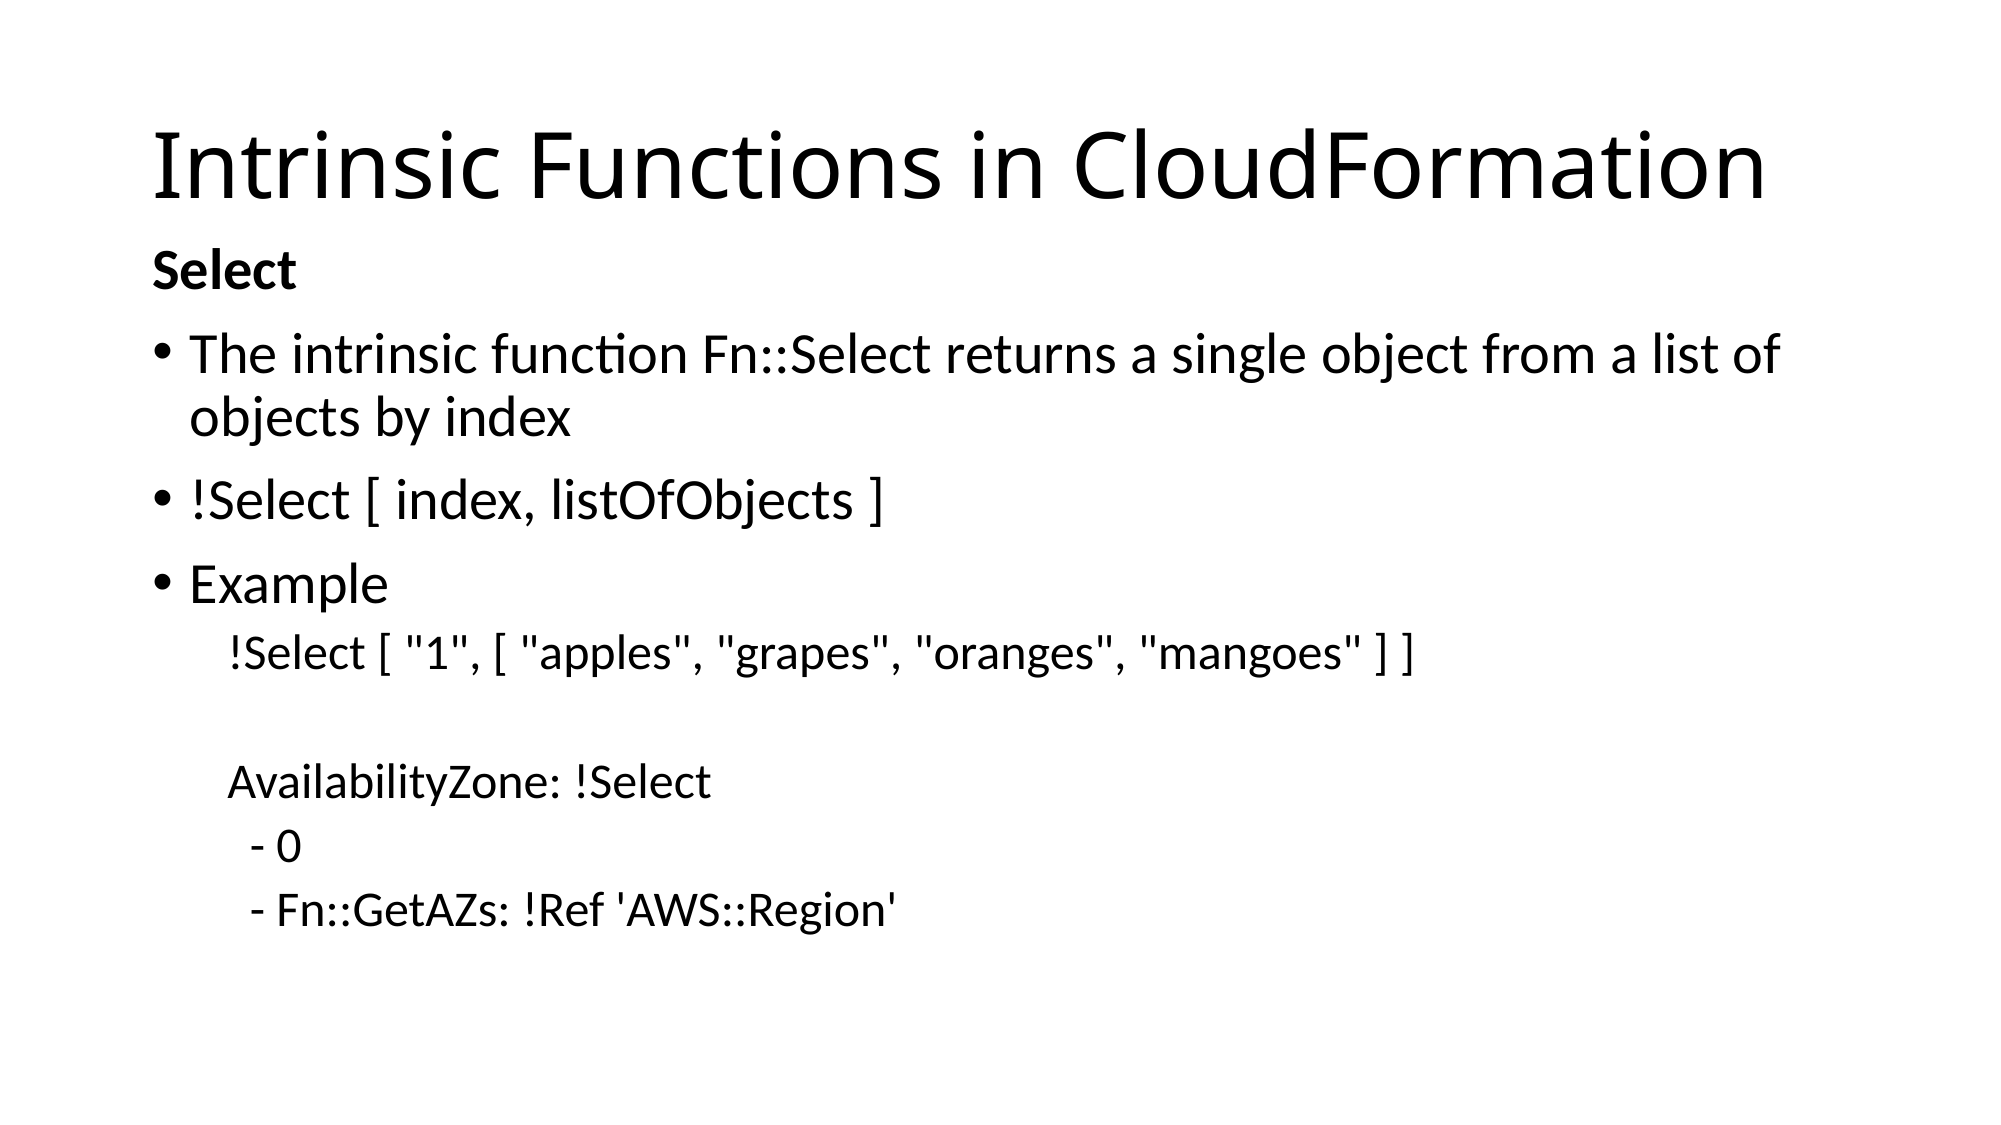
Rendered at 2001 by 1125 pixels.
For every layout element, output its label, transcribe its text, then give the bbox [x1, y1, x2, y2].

title Intrinsic Functions in CloudFormation [137, 59, 1863, 231]
list Select The intrinsic function Fn::Select returns a single object from a list of objects by index !Select [ index, listOfObjects ] Example !Select [ "1", [ "apples", "grapes", "oranges", "mangoes" ] ] AvailabilityZone: !Select - 0 - Fn::GetAZs: !Ref 'AWS::Region' [137, 231, 1863, 1107]
